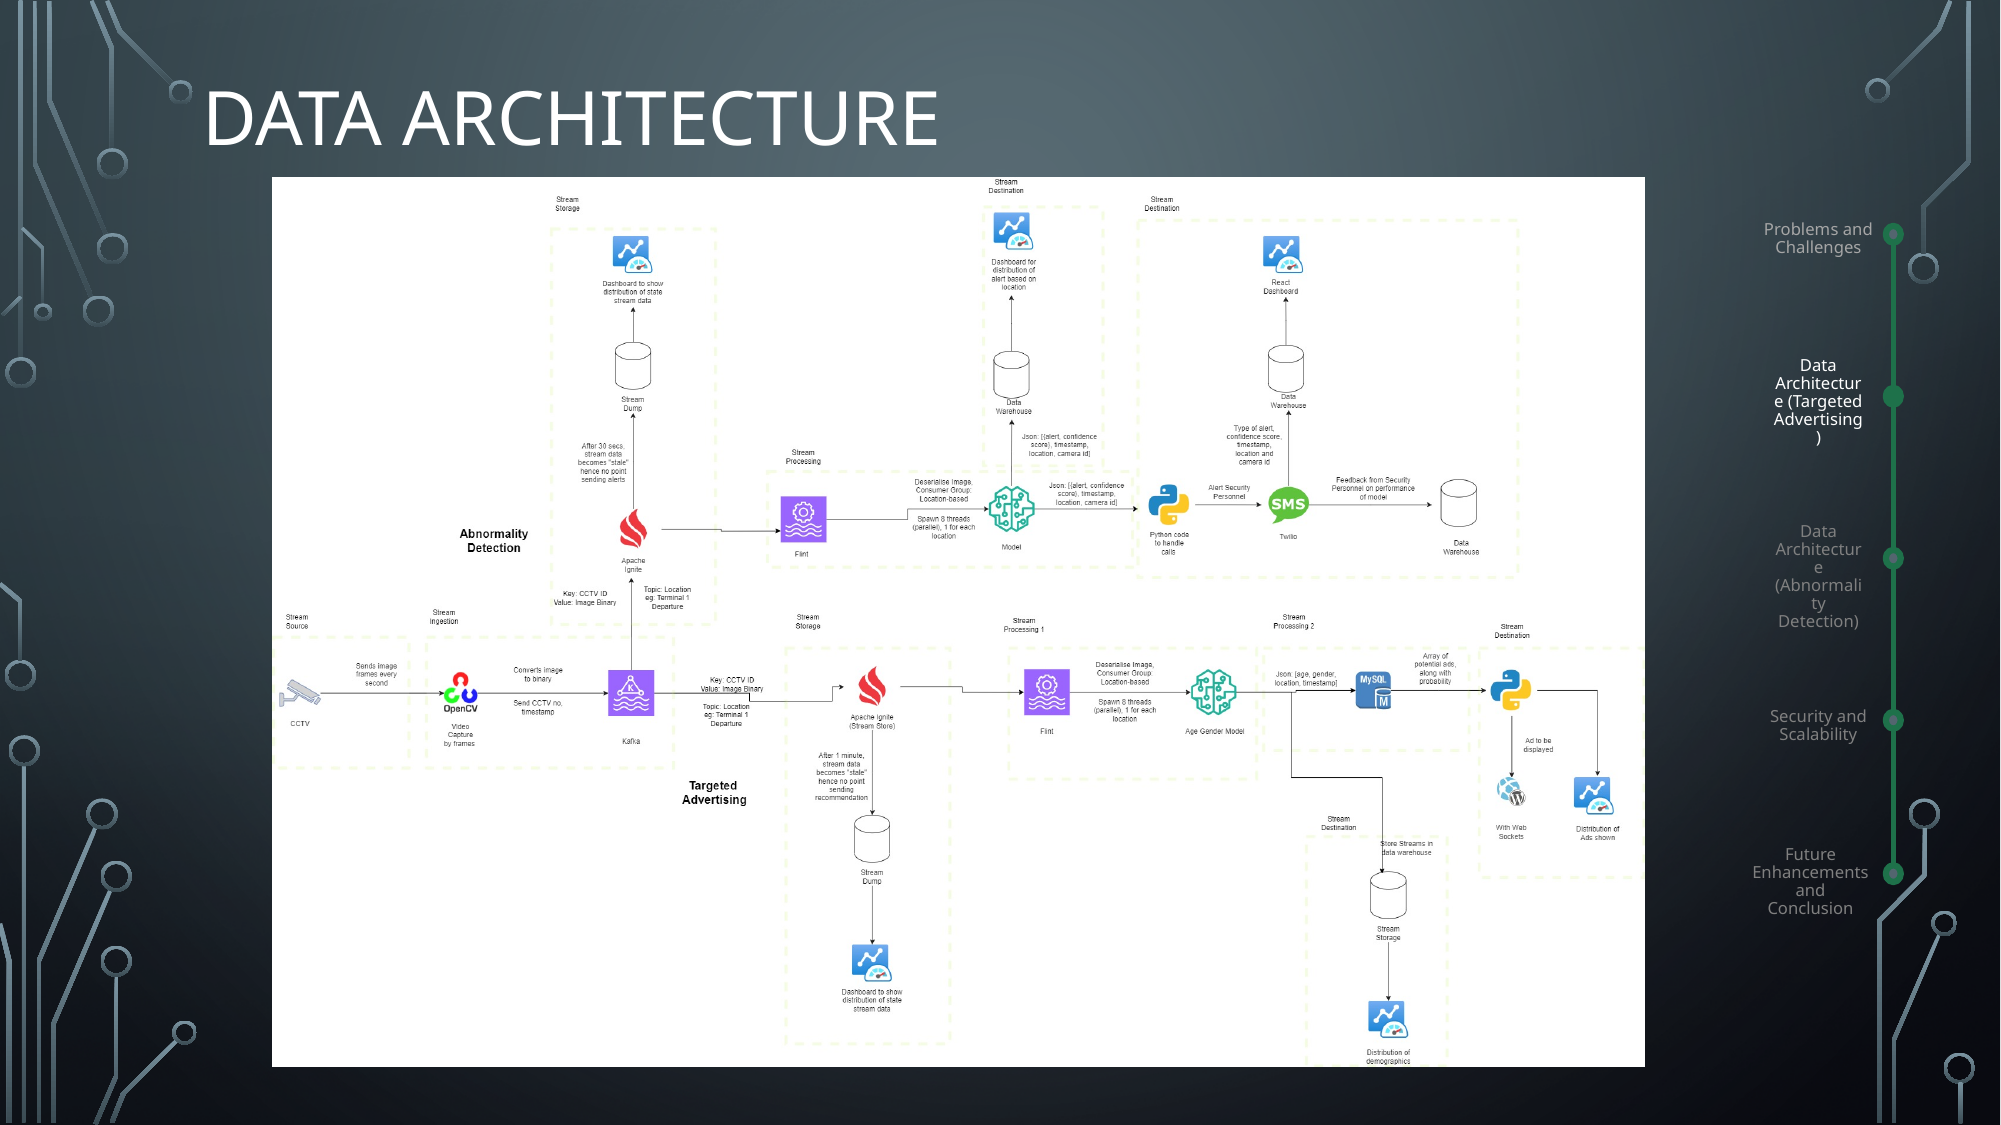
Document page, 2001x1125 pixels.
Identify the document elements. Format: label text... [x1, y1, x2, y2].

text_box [1735, 213, 1902, 909]
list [272, 177, 1645, 1067]
title Data Architecture [187, 0, 1813, 243]
